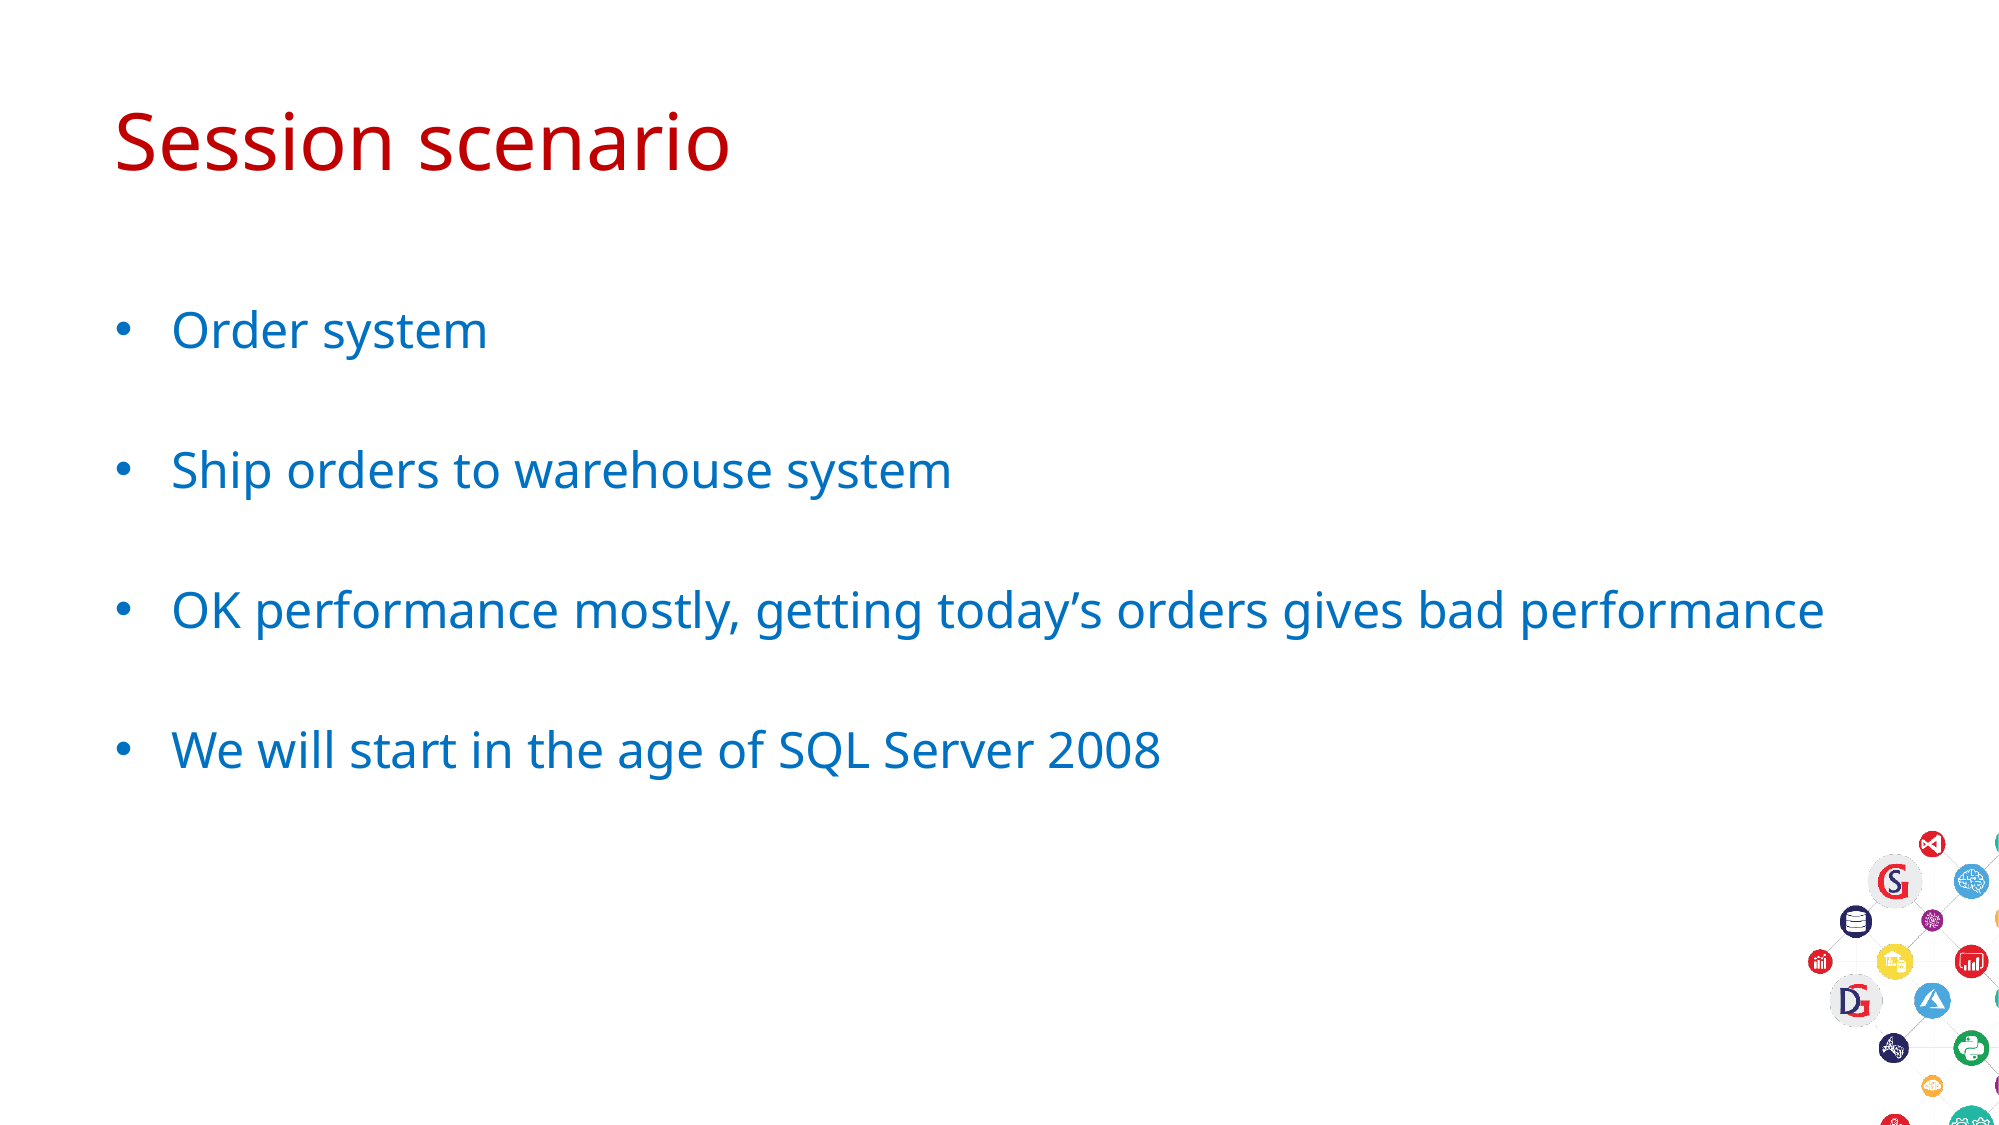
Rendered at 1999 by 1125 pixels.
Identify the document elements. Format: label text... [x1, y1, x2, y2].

list Order system Ship orders to warehouse system OK performance mostly, getting today’s orders gives bad performance We will start in the age of SQL Server 2008 [99, 290, 1899, 1005]
picture [1802, 822, 1999, 1125]
title Session scenario [99, 45, 1905, 233]
